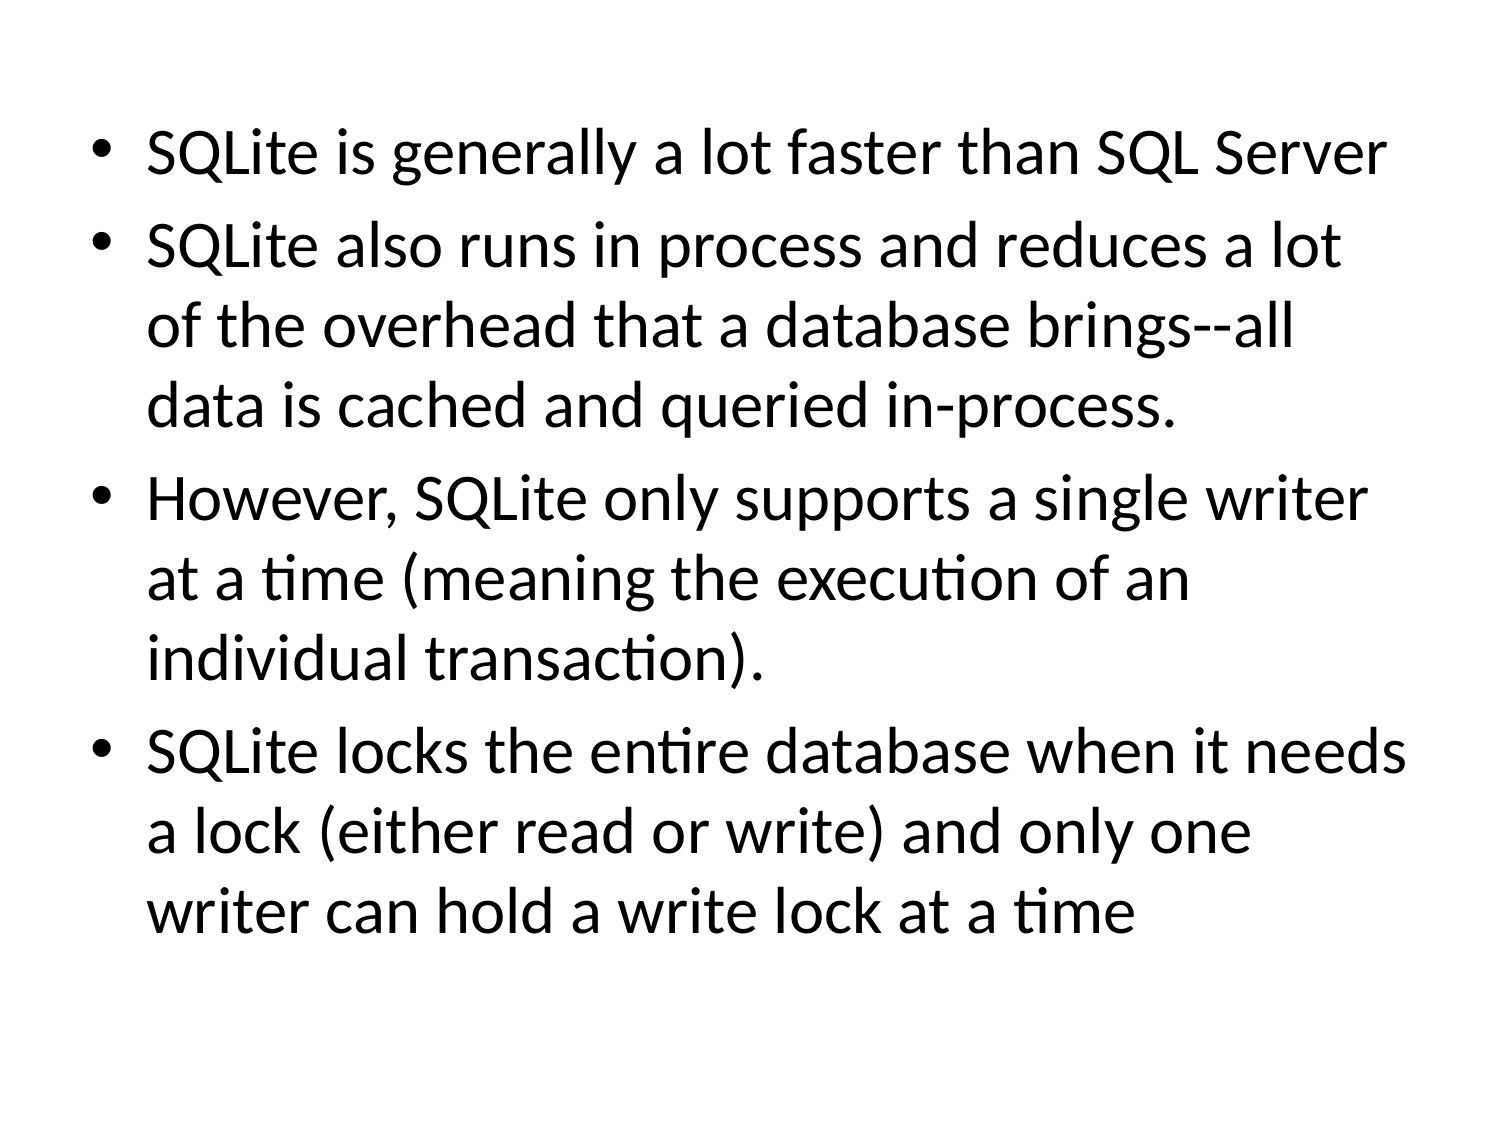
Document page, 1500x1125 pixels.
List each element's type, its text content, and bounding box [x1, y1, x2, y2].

list SQLite is generally a lot faster than SQL Server SQLite also runs in process and reduces a lot of the overhead that a database brings--all data is cached and queried in-process. However, SQLite only supports a single writer at a time (meaning the execution of an individual transaction). SQLite locks the entire database when it needs a lock (either read or write) and only one writer can hold a write lock at a time [75, 99, 1425, 1018]
